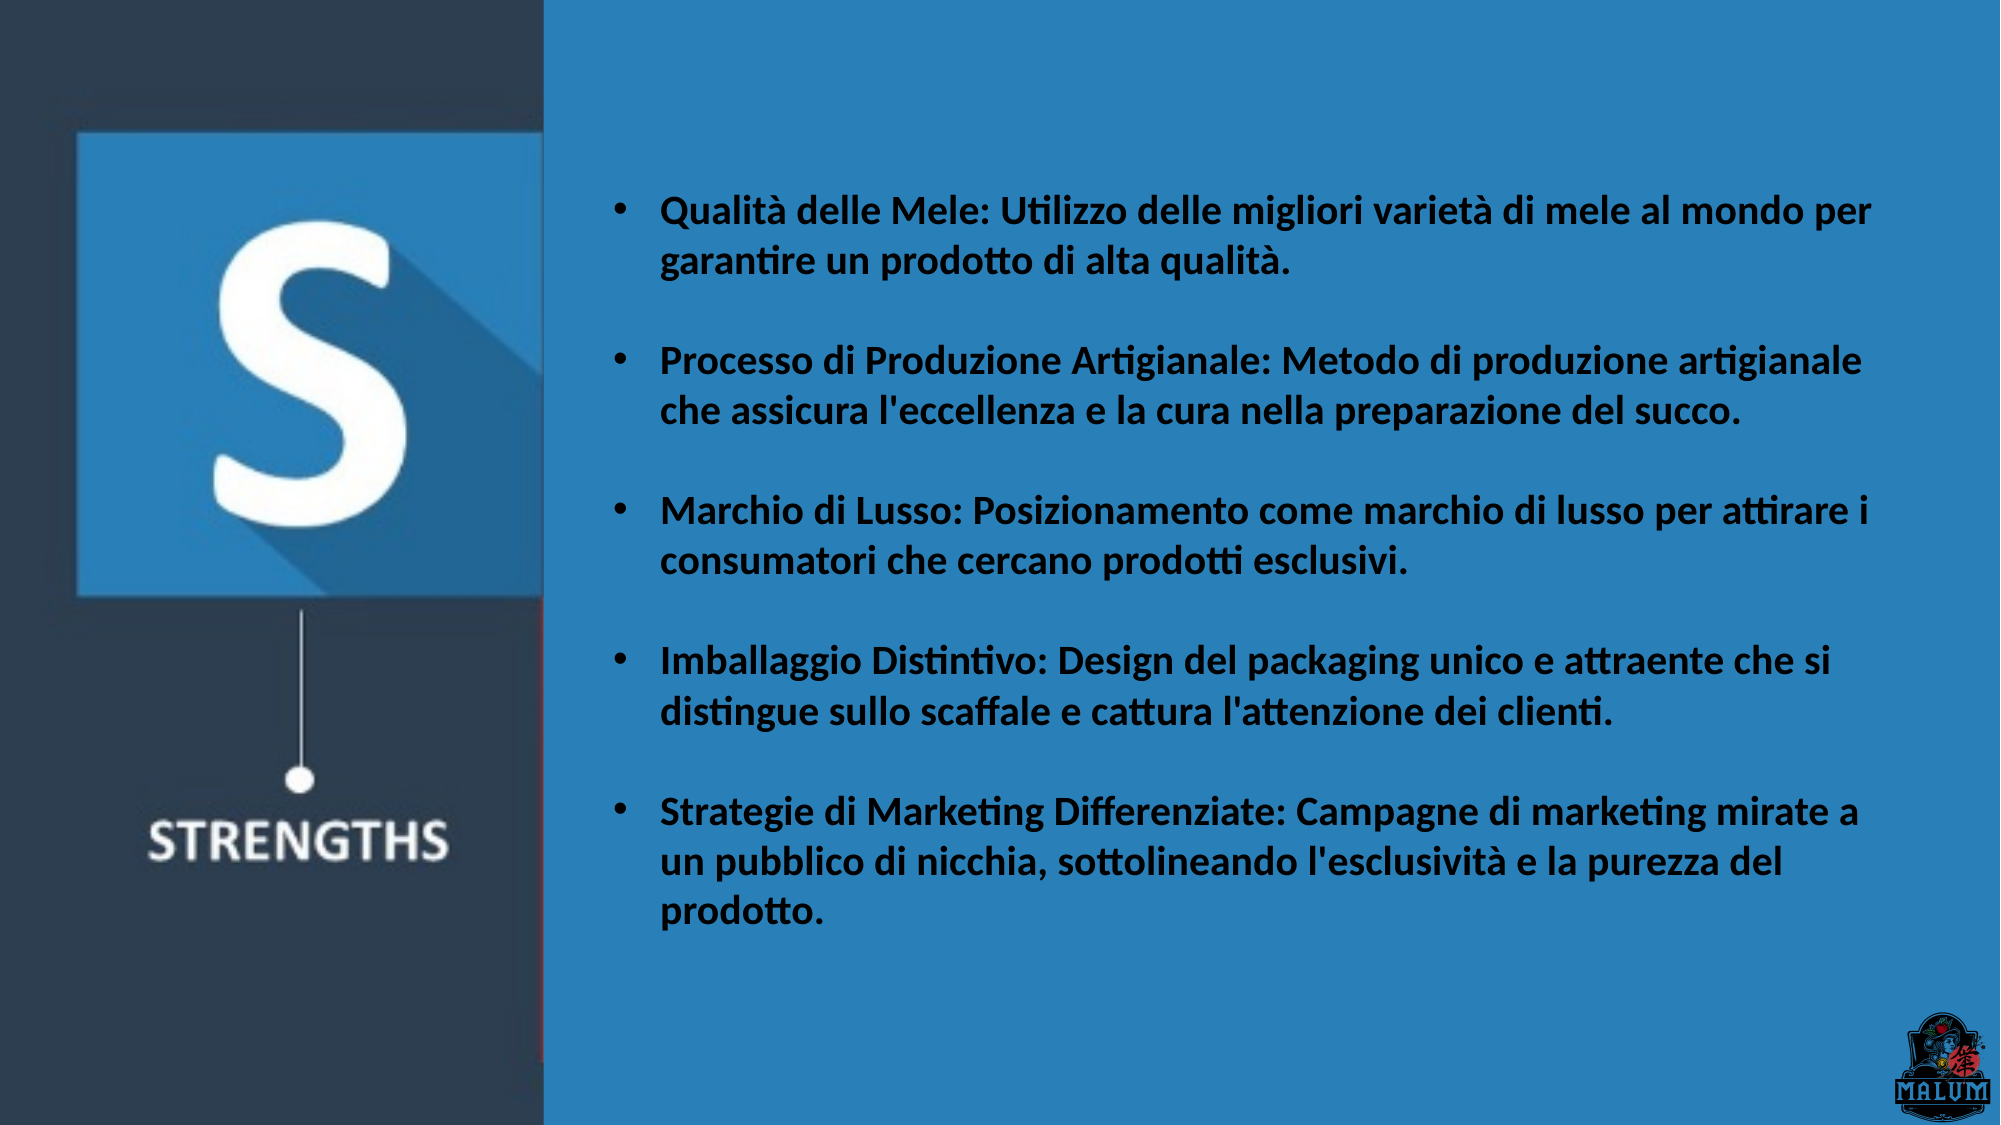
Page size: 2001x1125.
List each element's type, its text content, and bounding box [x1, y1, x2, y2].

picture [1885, 1012, 2000, 1123]
text_box Qualità delle Mele: Utilizzo delle migliori varietà di mele al mondo per garantire un prodotto di alta qualità. Processo di Produzione Artigianale: Metodo di produzione artigianale che assicura l'eccellenza e la cura nella preparazione del succo. Marchio di Lusso: Posizionamento come marchio di lusso per attirare i consumatori che cercano prodotti esclusivi. Imballaggio Distintivo: Design del packaging unico e attraente che si distingue sullo scaffale e cattura l'attenzione dei clienti. Strategie di Marketing Differenziate: Campagne di marketing mirate a un pubblico di nicchia, sottolineando l'esclusività e la purezza del prodotto. [598, 175, 1890, 991]
picture [0, 0, 544, 1125]
